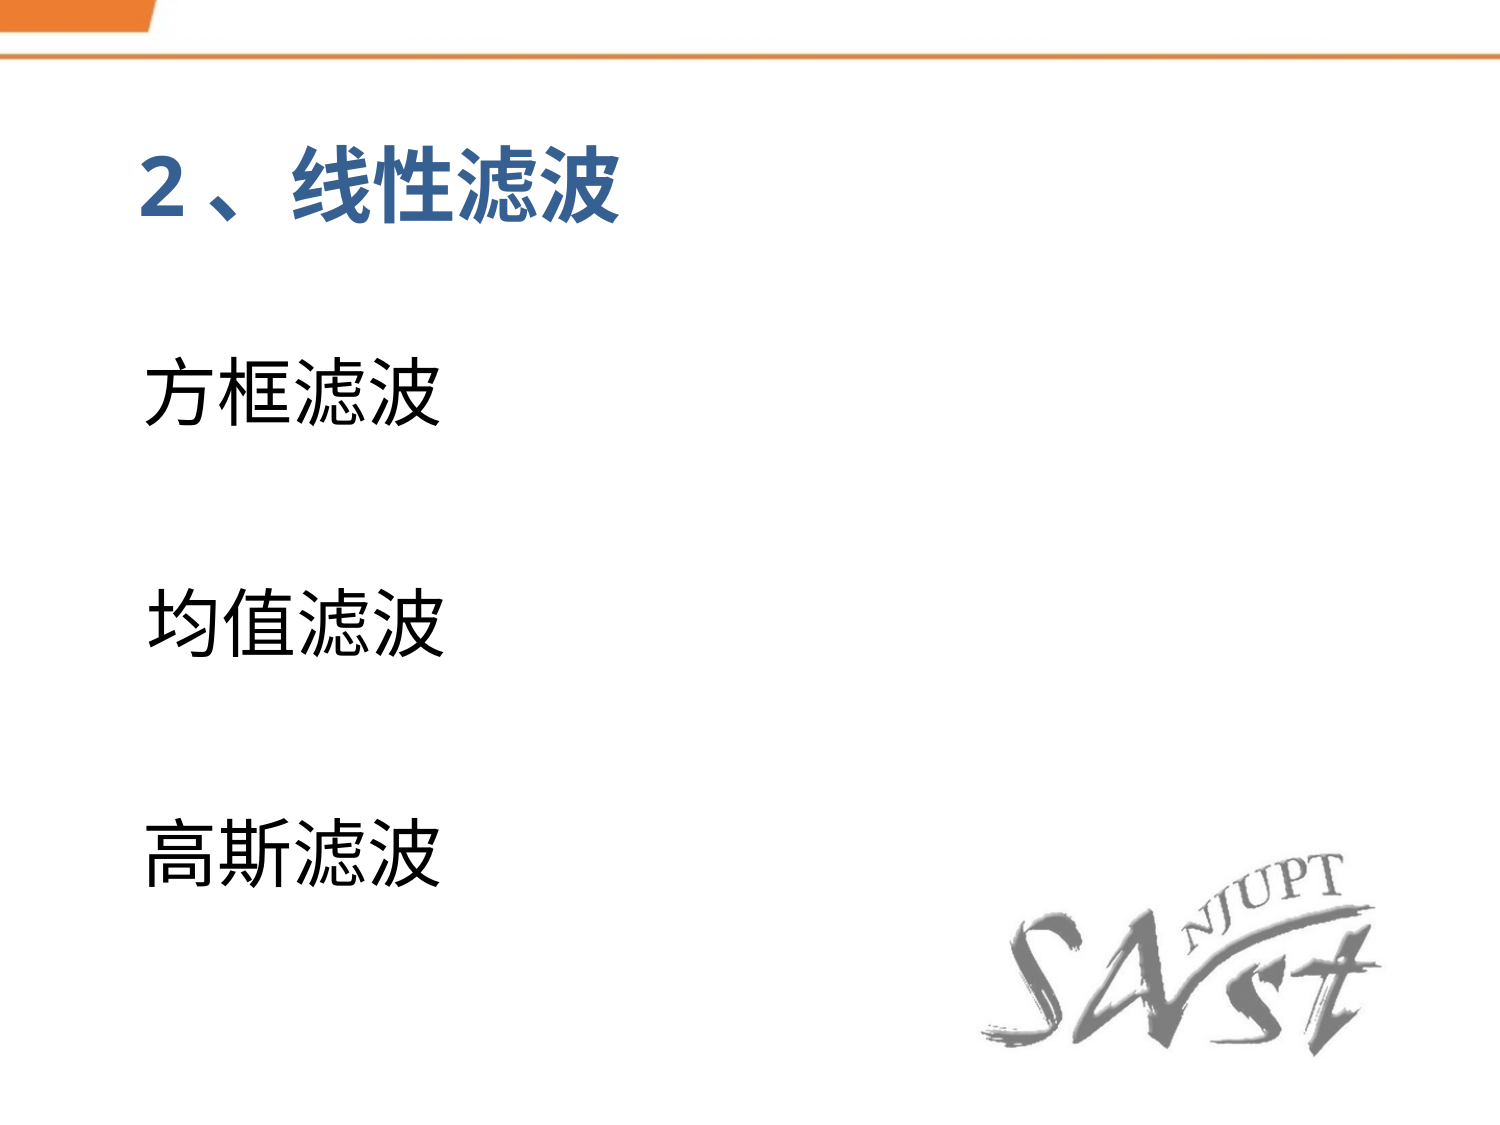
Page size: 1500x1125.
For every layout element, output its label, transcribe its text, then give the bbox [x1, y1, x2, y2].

text_box 2、线性滤波 [123, 125, 1412, 241]
text_box 均值滤波 [131, 568, 873, 674]
picture [0, 0, 1500, 1125]
text_box 高斯滤波 [127, 799, 869, 904]
text_box 方框滤波 [128, 338, 869, 443]
